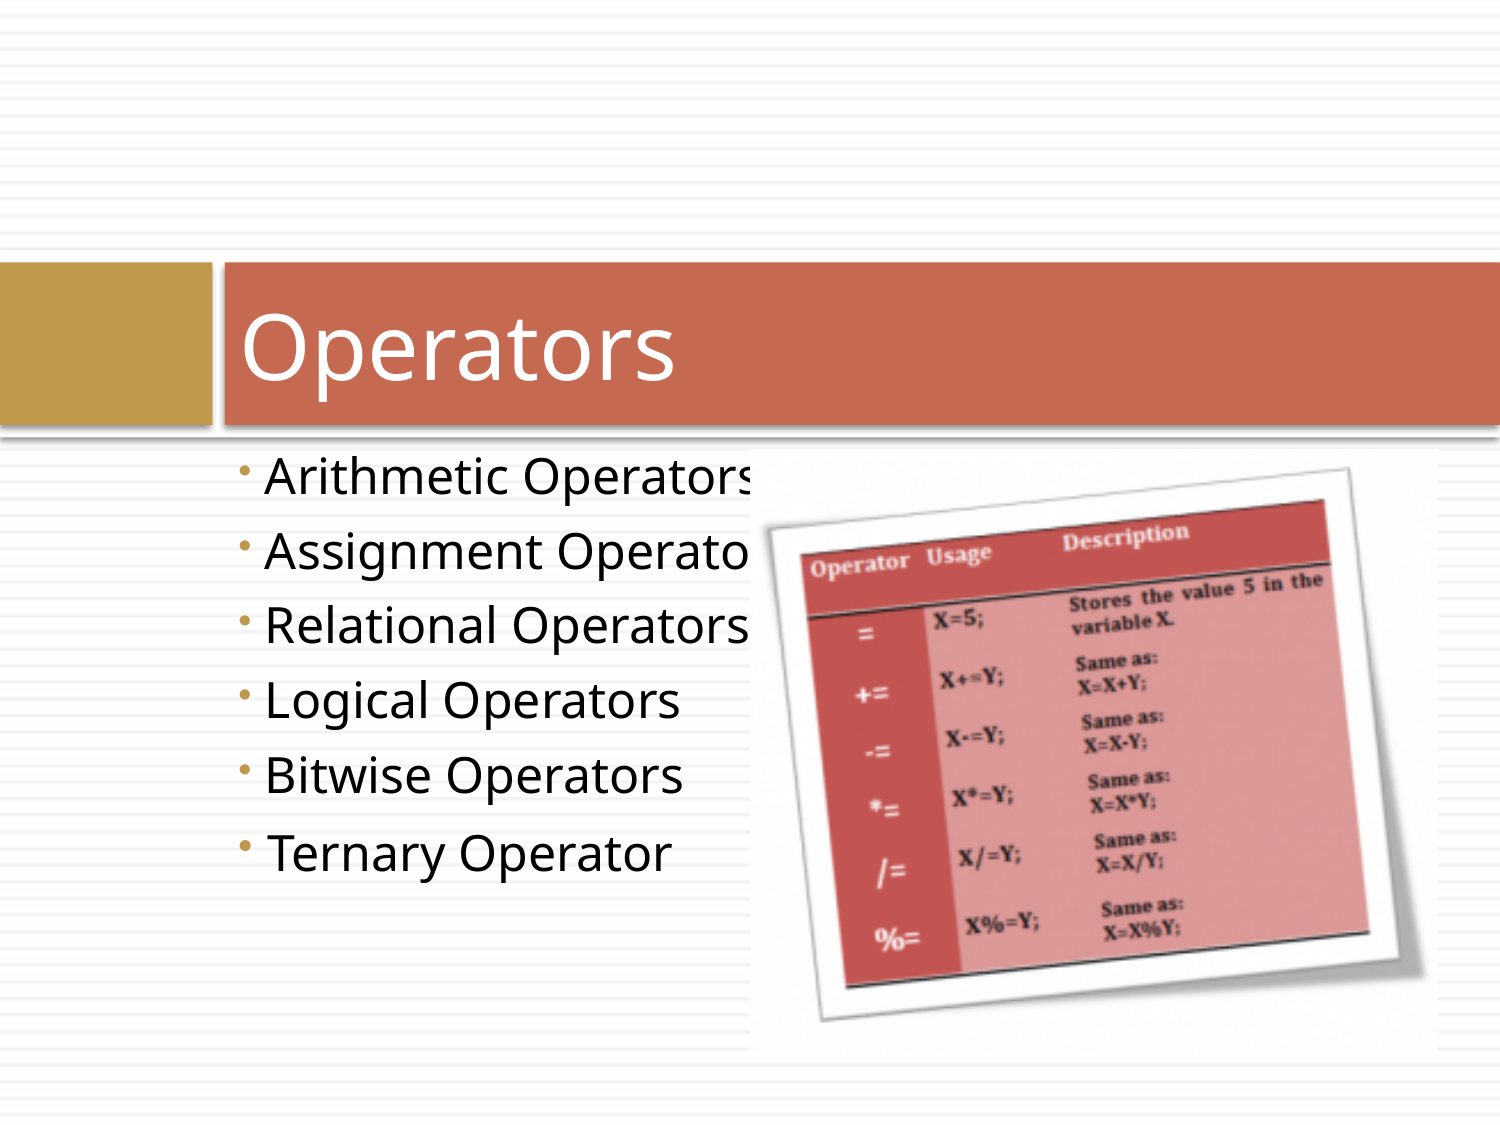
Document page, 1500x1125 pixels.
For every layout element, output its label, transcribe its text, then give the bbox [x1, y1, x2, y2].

title Operators [225, 262, 1475, 425]
picture [749, 449, 1438, 1056]
list Arithmetic Operators Assignment Operators Relational Operators Logical Operators Bitwise Operators Ternary Operator [225, 437, 988, 1000]
